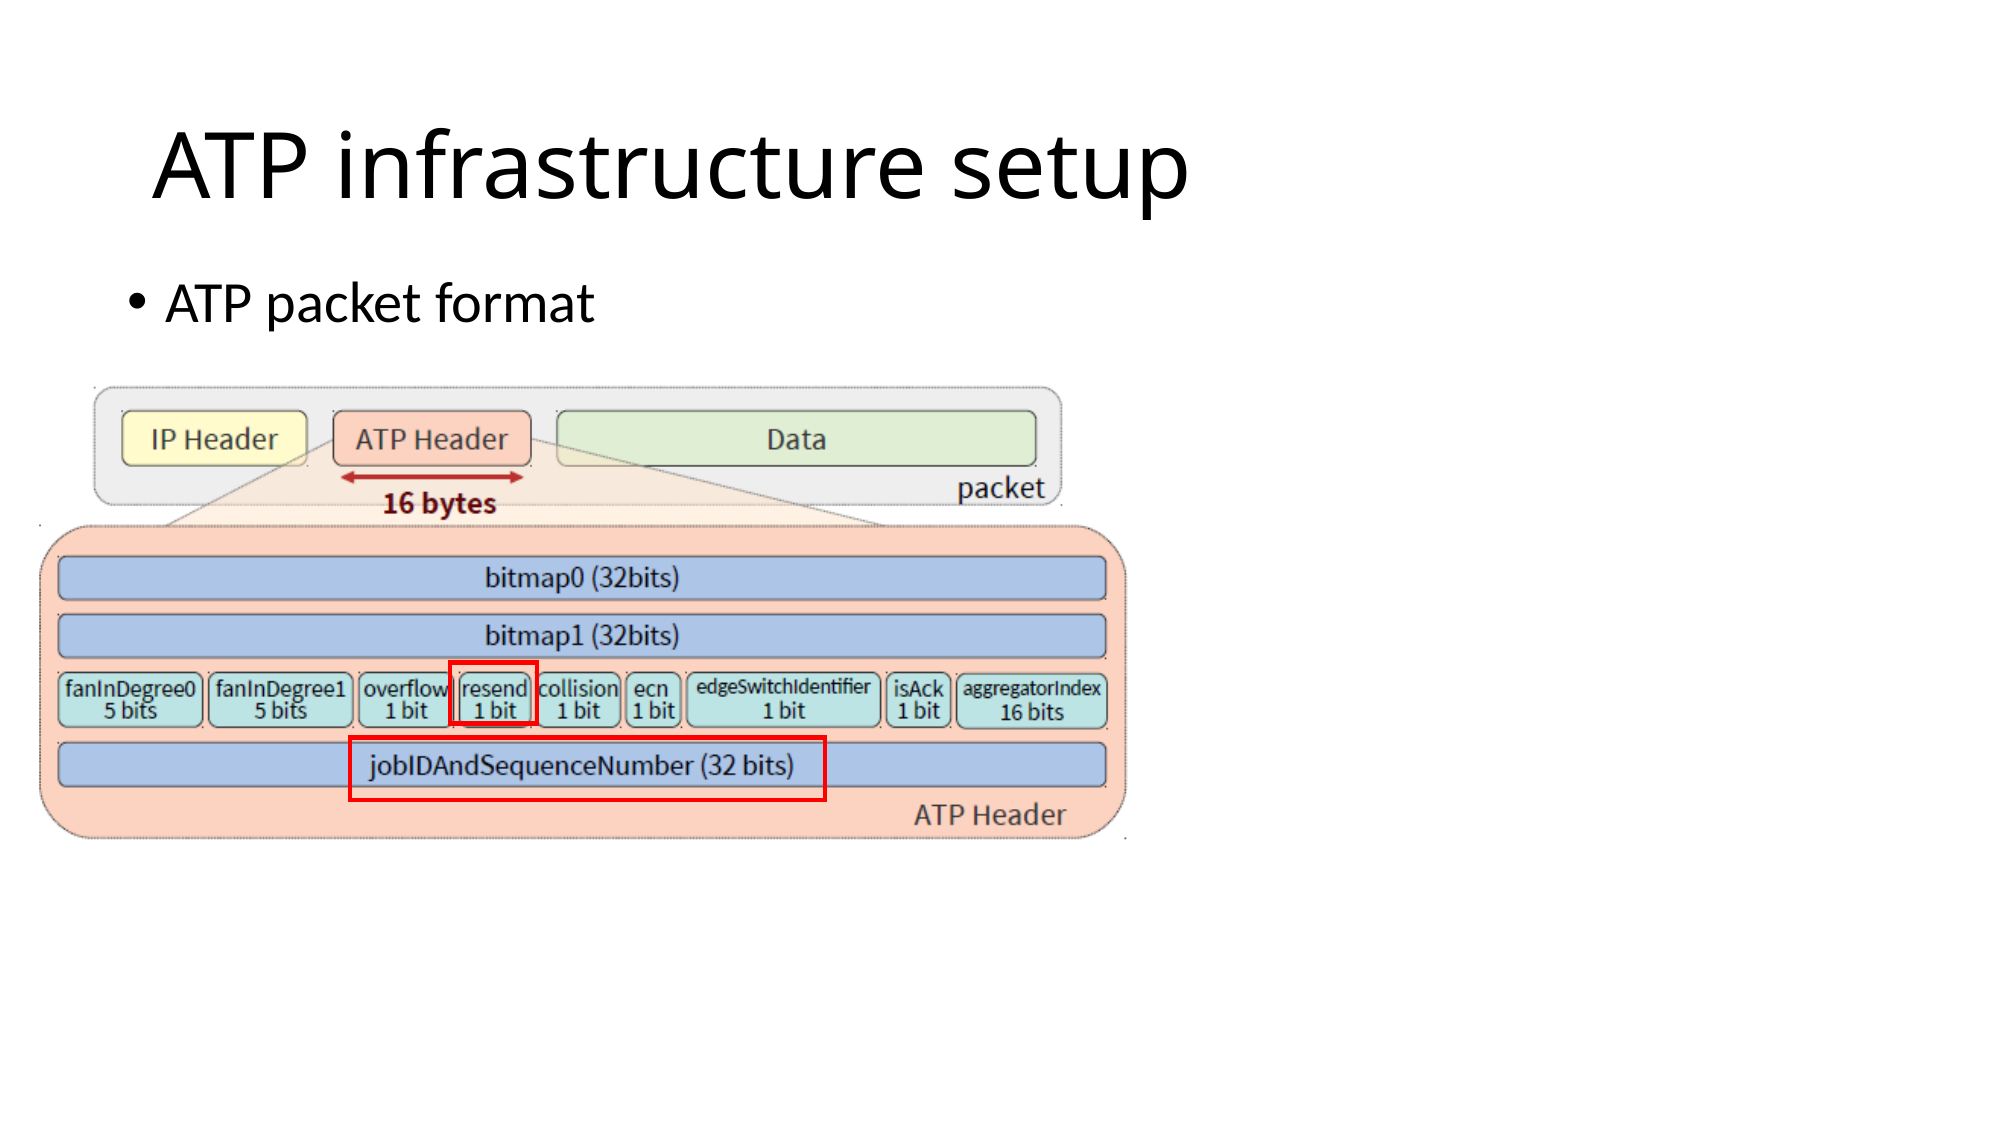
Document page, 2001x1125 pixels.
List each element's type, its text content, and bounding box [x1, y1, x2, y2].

title ATP infrastructure setup [137, 59, 1863, 278]
picture [0, 359, 1213, 855]
list ATP packet format [112, 264, 1838, 979]
